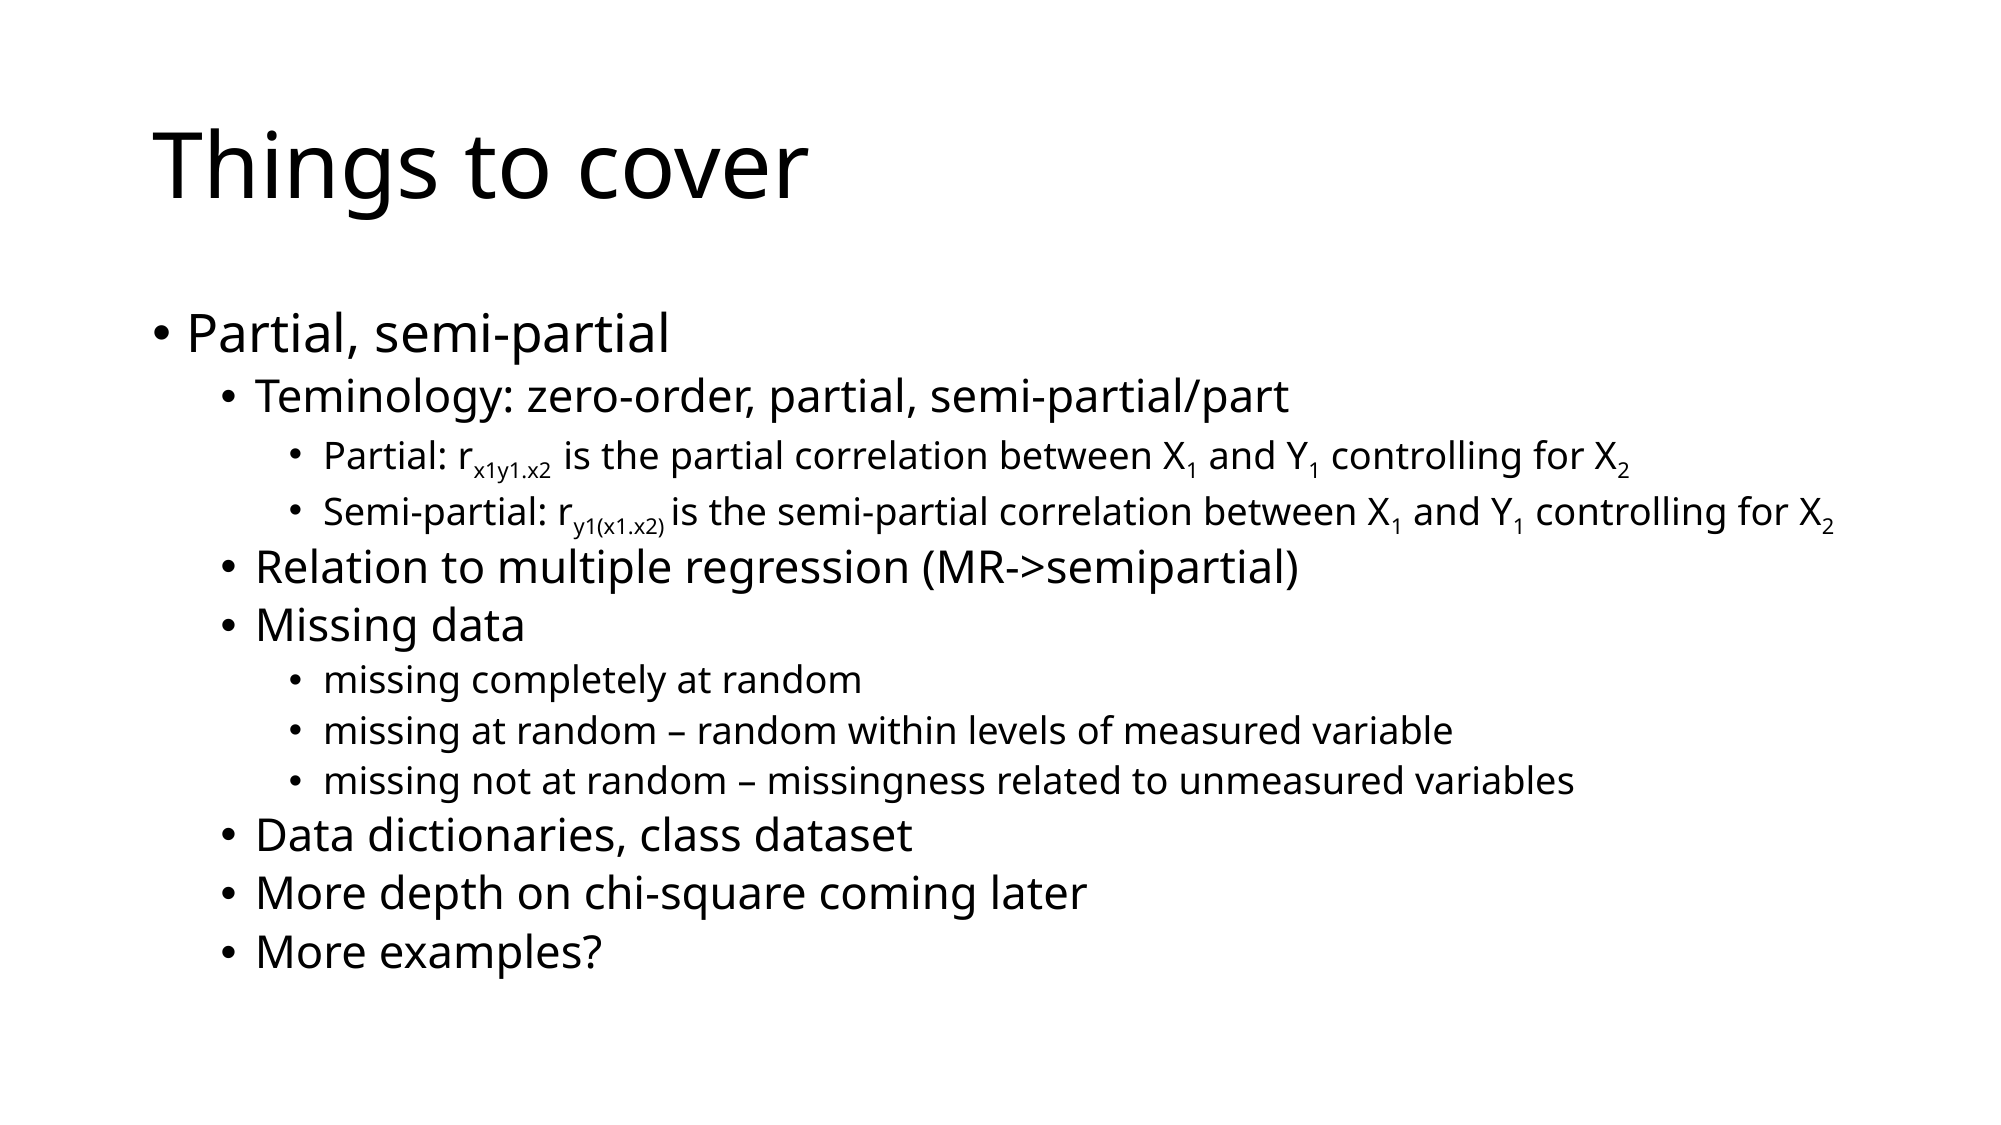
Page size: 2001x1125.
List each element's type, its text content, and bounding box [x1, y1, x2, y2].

list Partial, semi-partial Teminology: zero-order, partial, semi-partial/part Partial: rx1y1.x2 is the partial correlation between X1 and Y1 controlling for X2 Semi-partial: ry1(x1.x2) is the semi-partial correlation between X1 and Y1 controlling for X2 Relation to multiple regression (MR->semipartial) Missing data missing completely at random missing at random – random within levels of measured variable missing not at random – missingness related to unmeasured variables Data dictionaries, class dataset More depth on chi-square coming later More examples? [137, 299, 1863, 1014]
title Things to cover [137, 59, 1863, 278]
